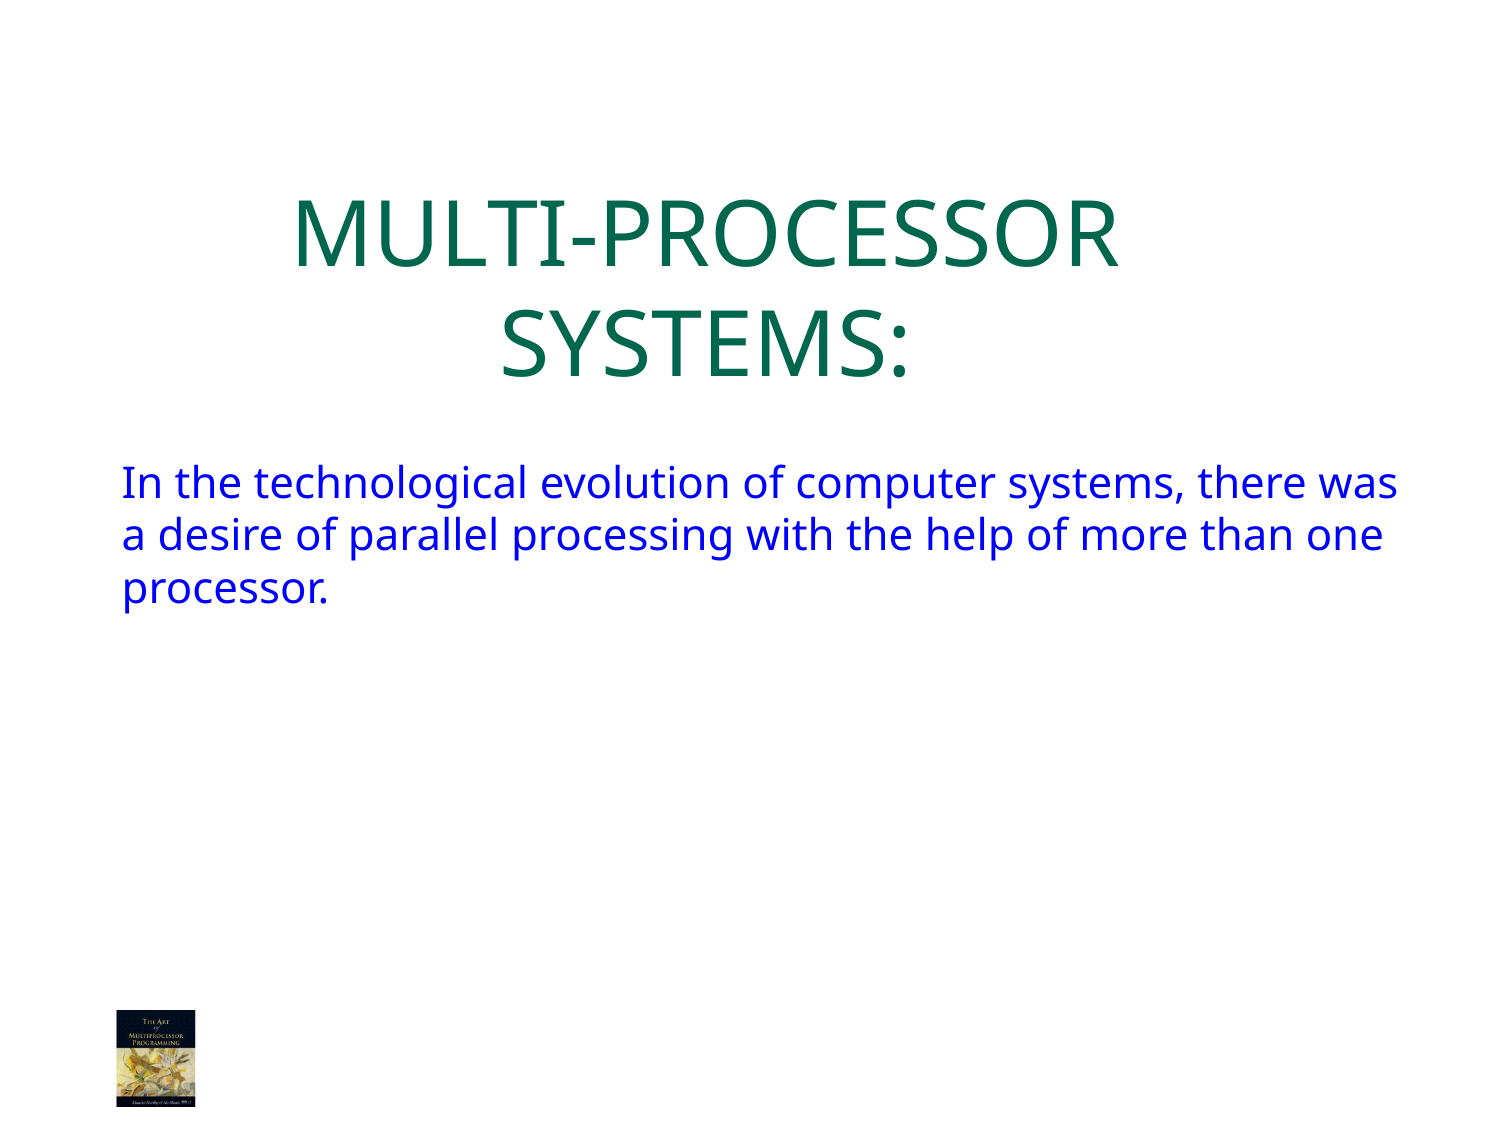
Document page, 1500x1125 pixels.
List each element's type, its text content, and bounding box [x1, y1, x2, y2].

picture [107, 1010, 204, 1107]
title MULTI-PROCESSOR SYSTEMS: [182, 140, 1230, 320]
list In the technological evolution of computer systems, there was a desire of parallel processing with the help of more than one processor. [106, 446, 1425, 997]
